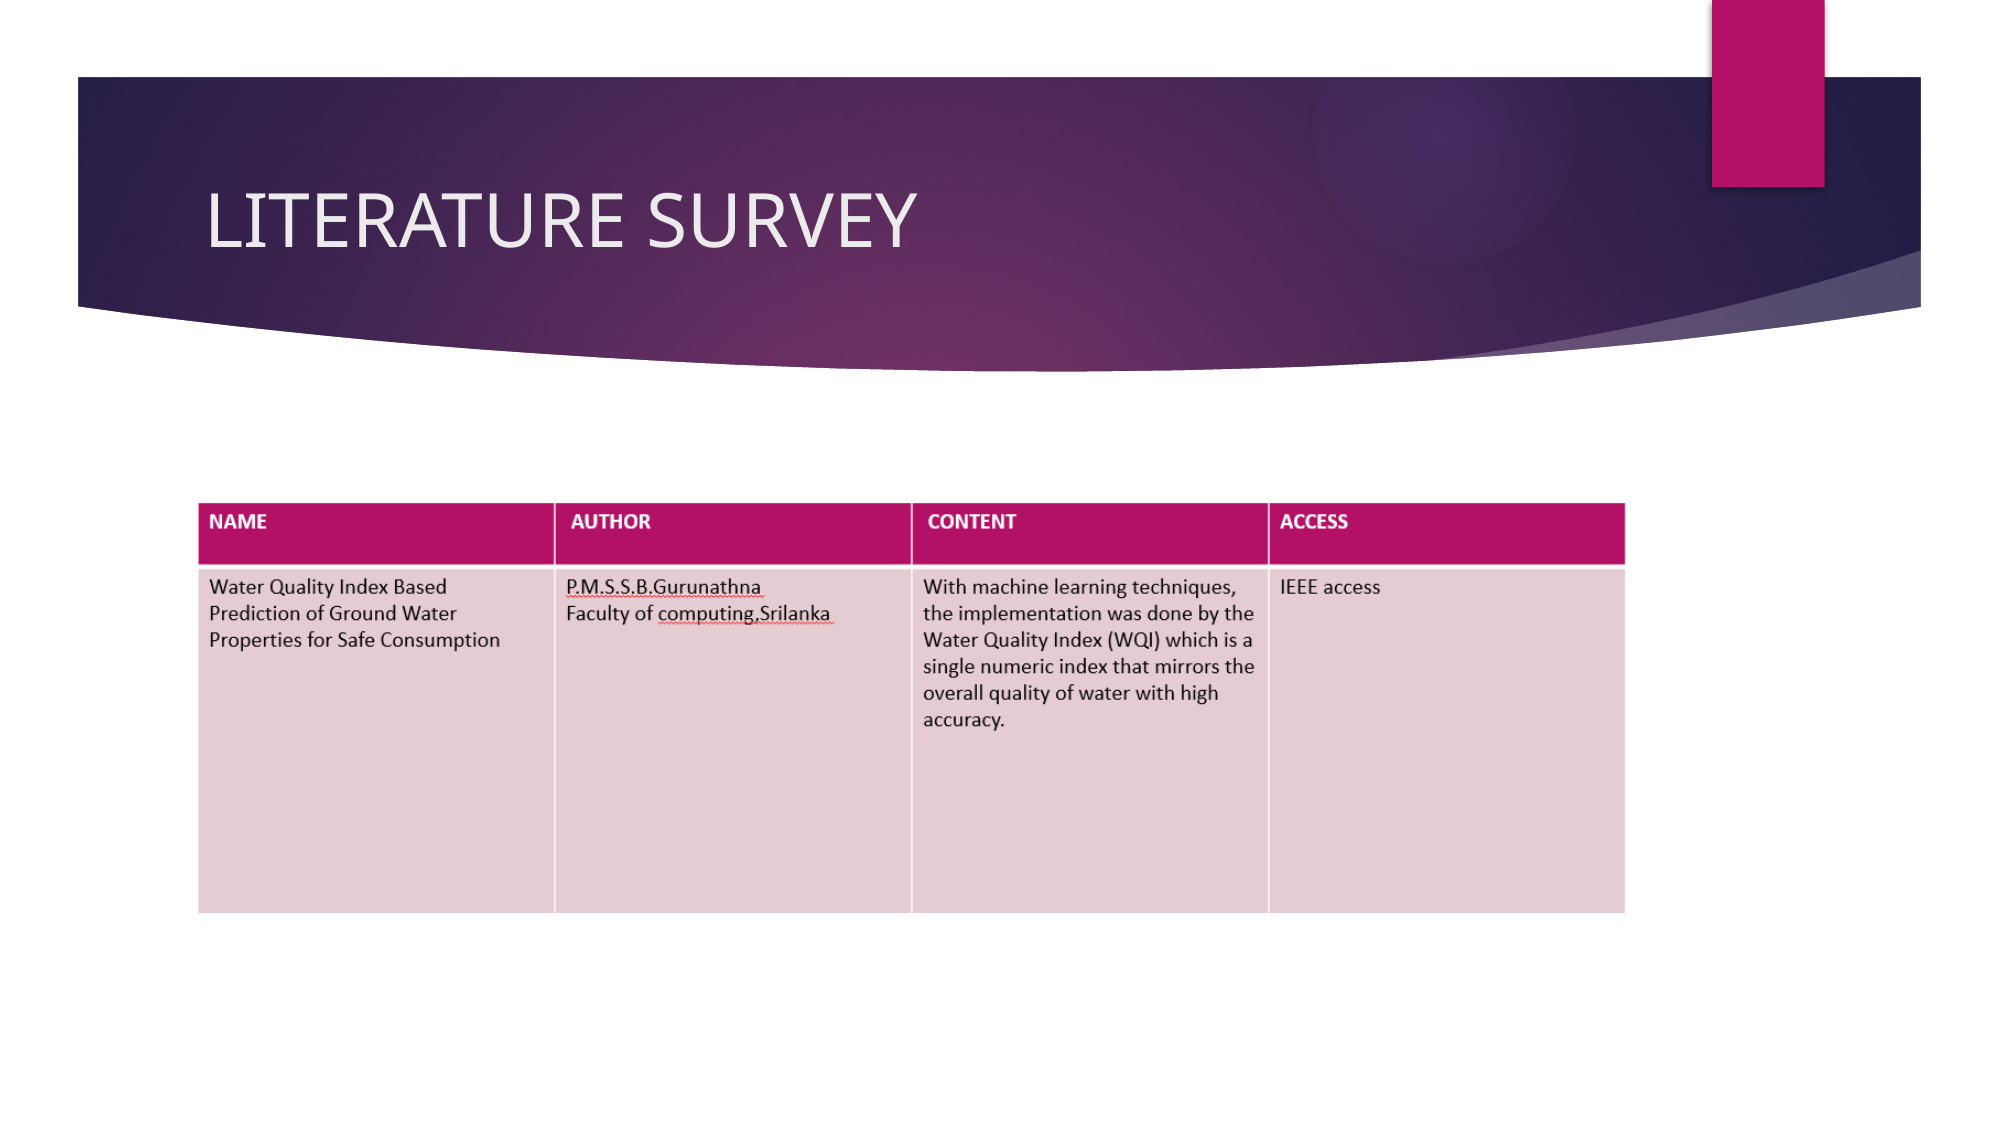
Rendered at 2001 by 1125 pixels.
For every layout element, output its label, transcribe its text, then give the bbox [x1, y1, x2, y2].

title LITERATURE SURVEY [189, 159, 1627, 276]
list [189, 501, 1638, 913]
